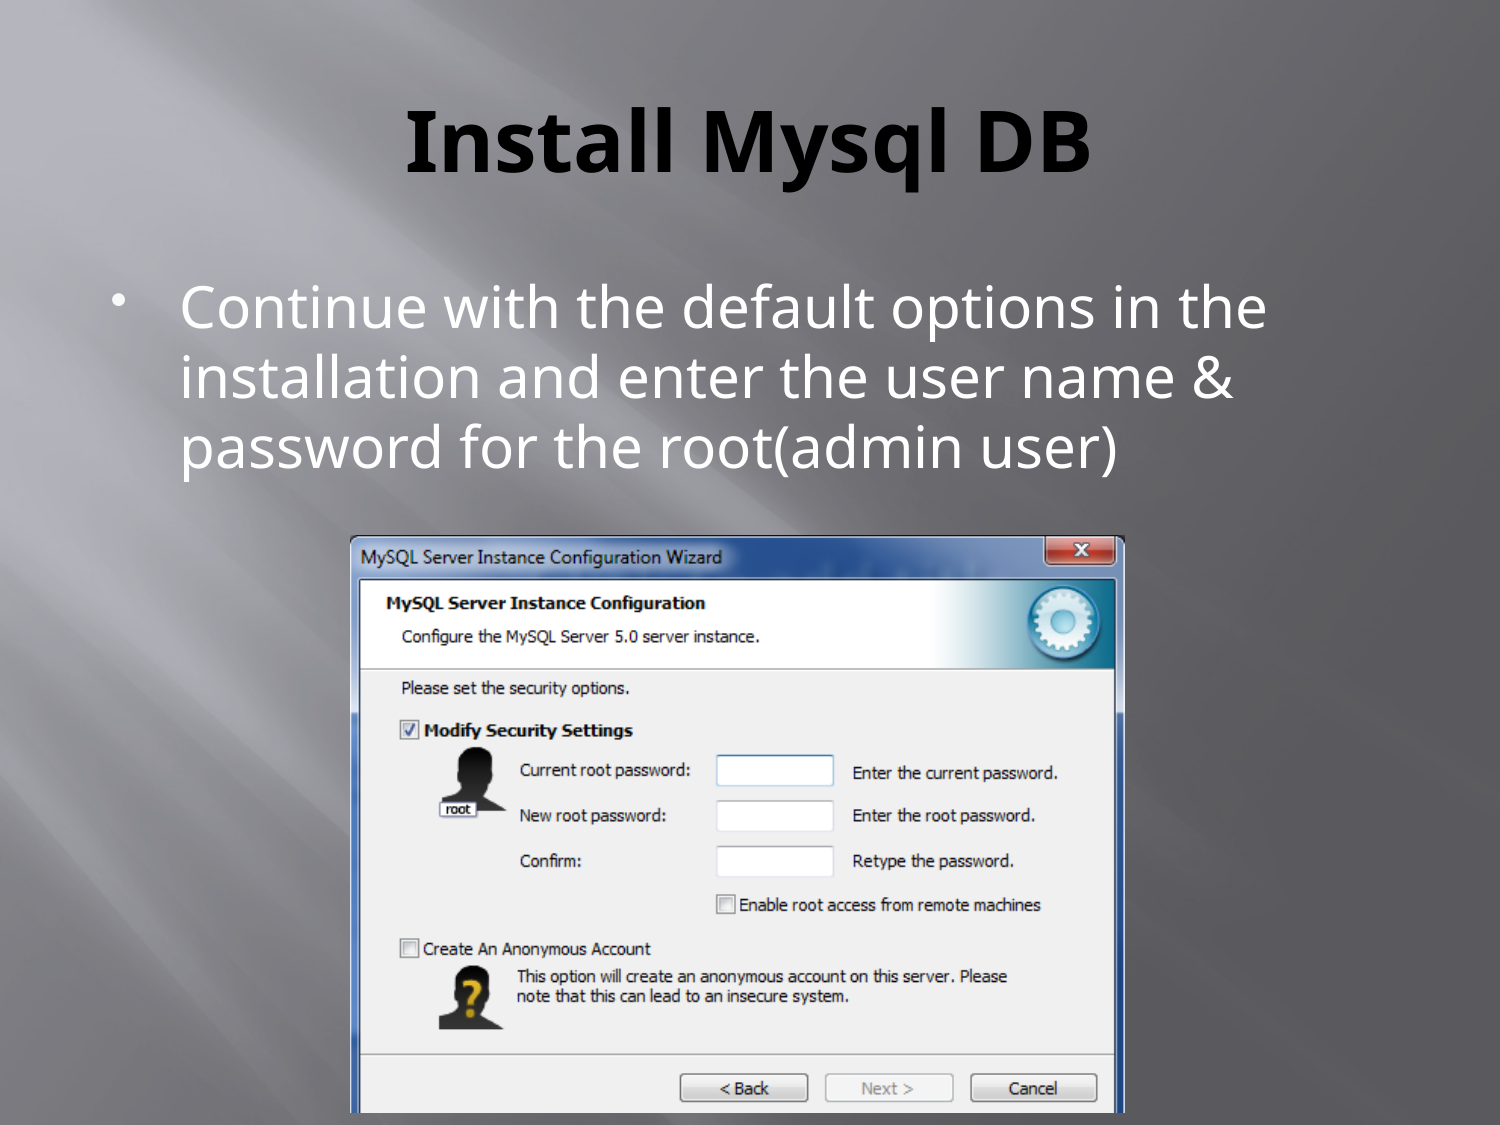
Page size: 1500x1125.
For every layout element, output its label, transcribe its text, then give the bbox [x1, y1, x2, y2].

title Install Mysql DB [75, 45, 1425, 233]
picture [349, 535, 1126, 1113]
list Continue with the default options in the installation and enter the user name & password for the root(admin user) [75, 262, 1425, 1035]
